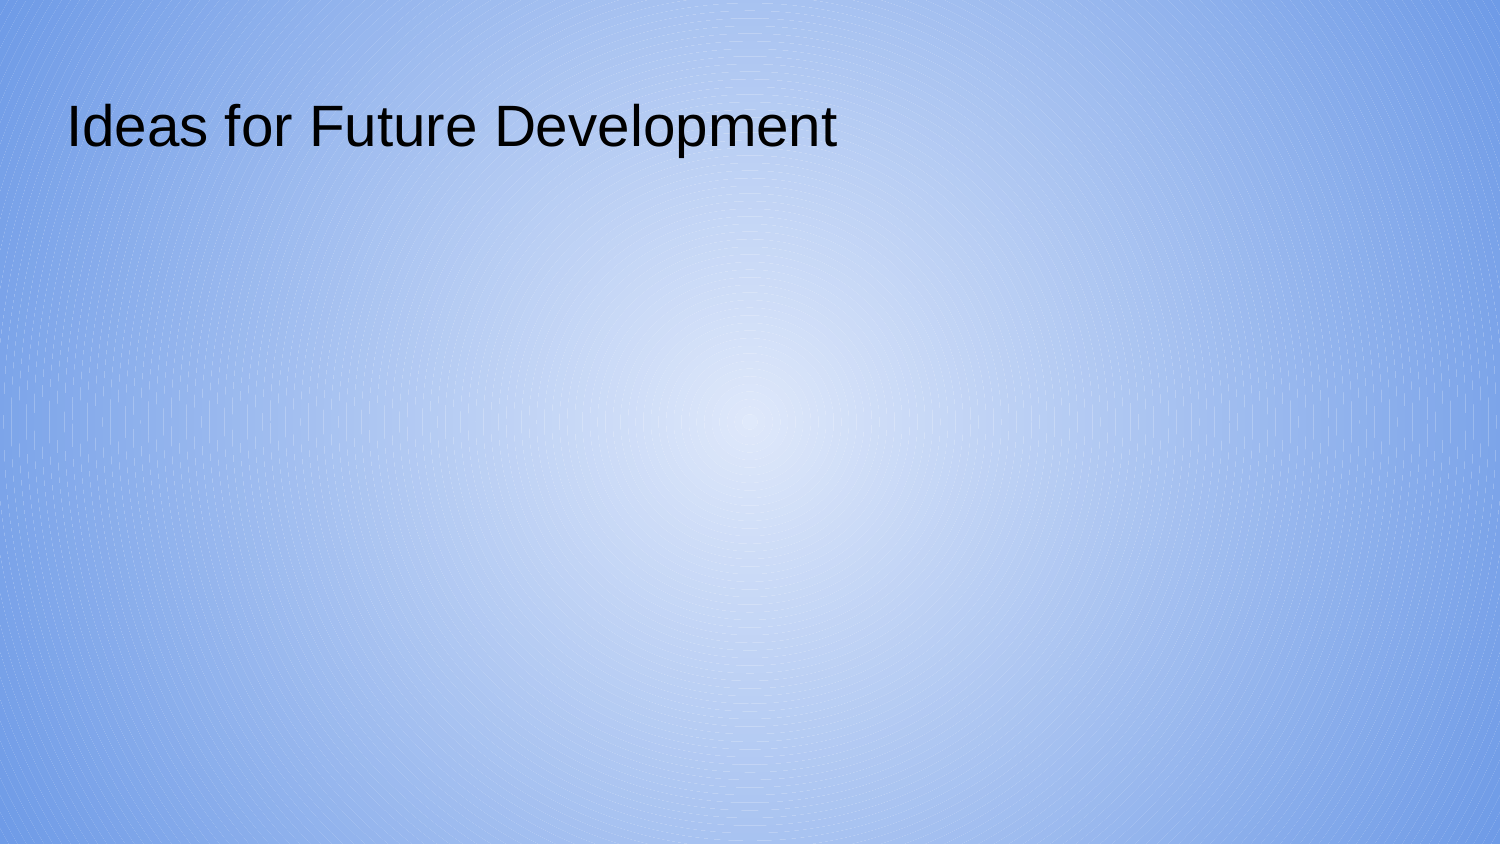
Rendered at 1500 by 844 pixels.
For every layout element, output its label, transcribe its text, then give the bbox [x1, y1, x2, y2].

title Ideas for Future Development [51, 72, 1449, 167]
